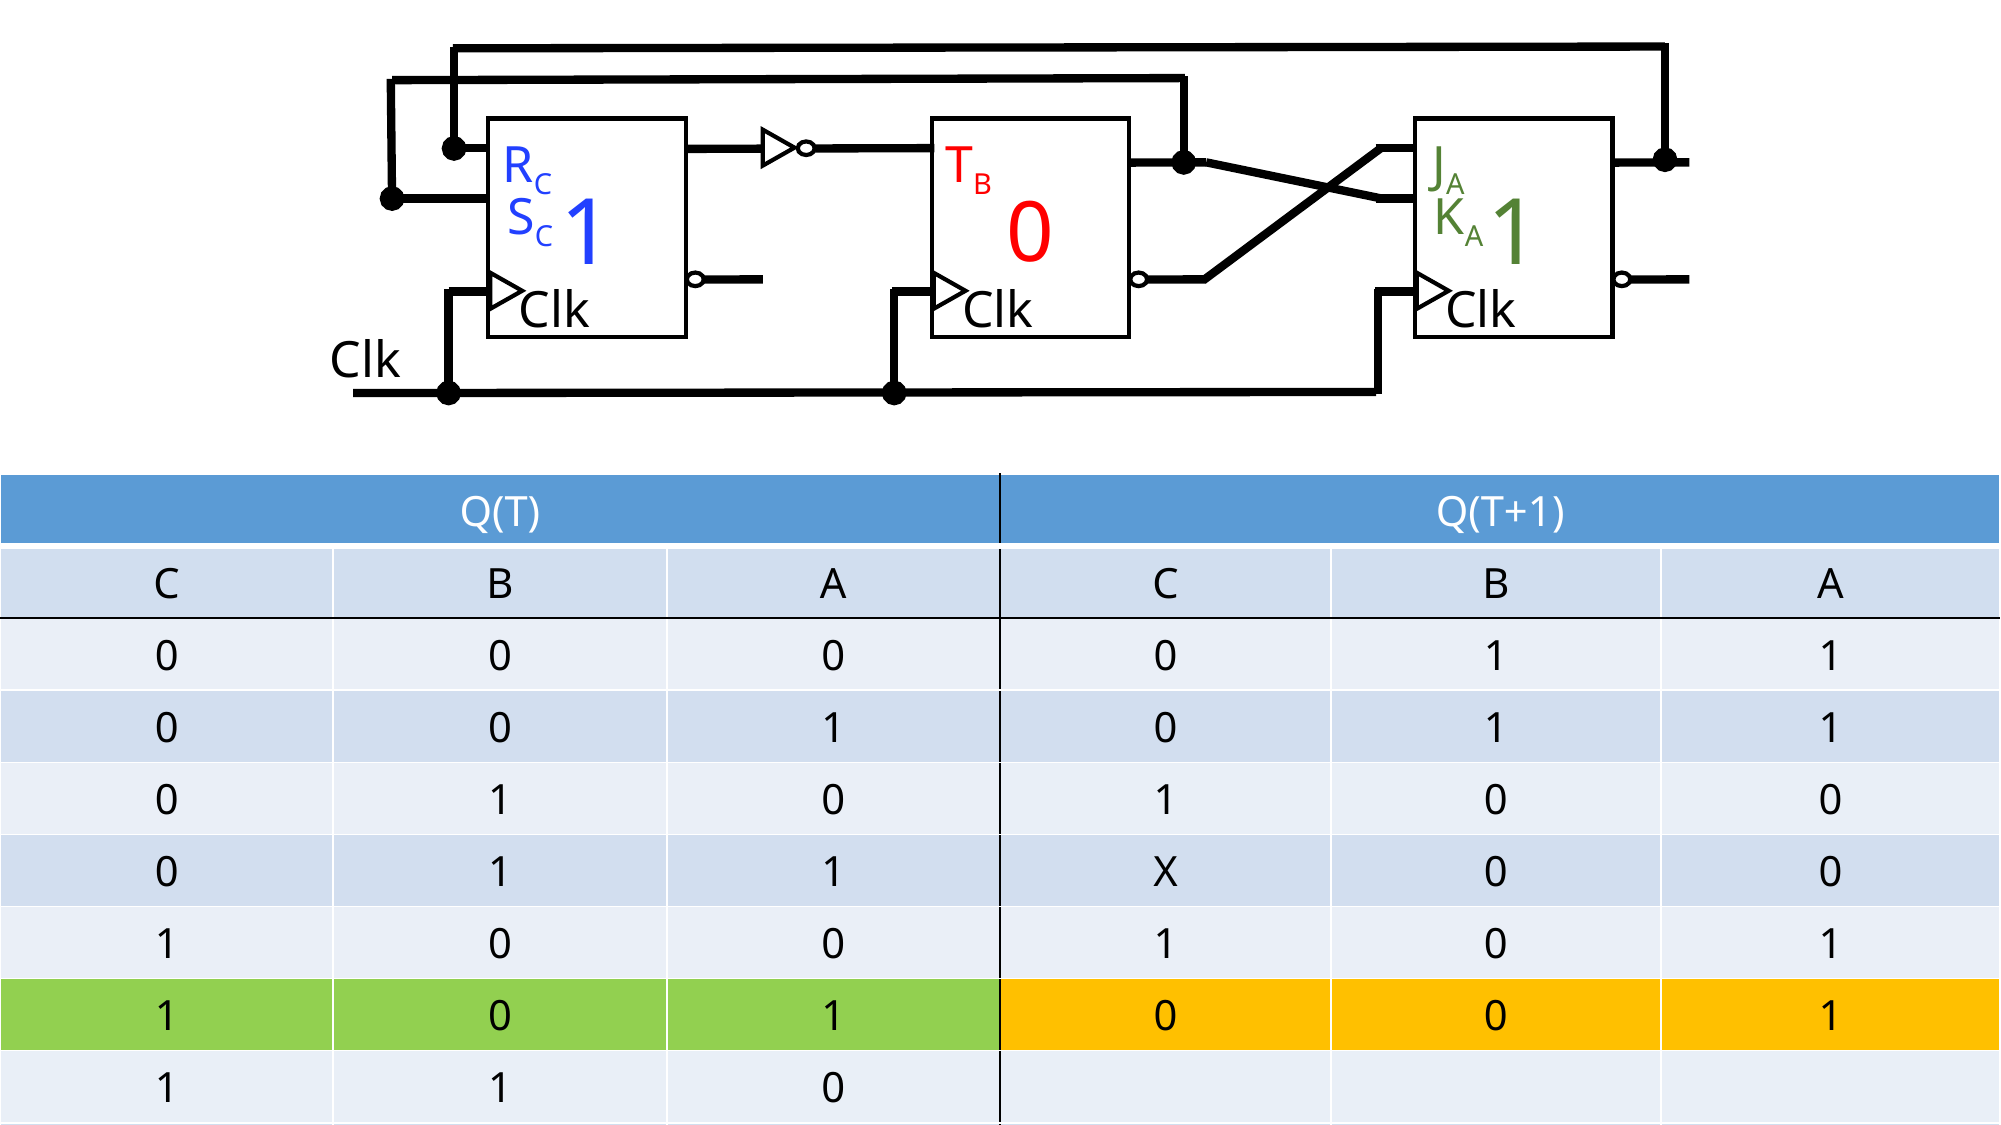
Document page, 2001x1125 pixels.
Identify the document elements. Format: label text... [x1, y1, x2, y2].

table_cell 0 [668, 763, 999, 834]
table_cell 1 [1662, 691, 1999, 762]
table_cell 0 [334, 691, 666, 762]
table_cell 0 [1001, 691, 1330, 762]
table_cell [1, 1051, 332, 1122]
table_cell 0 [668, 907, 999, 978]
table_cell C [1, 549, 332, 617]
table_cell 0 [1, 691, 332, 762]
table_cell 1 [1001, 763, 1330, 834]
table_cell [334, 979, 666, 1050]
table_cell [1332, 907, 1660, 978]
table_cell A [668, 549, 999, 617]
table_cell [334, 1051, 666, 1122]
table_cell 0 [1662, 835, 1999, 906]
table_cell 1 [1001, 907, 1330, 978]
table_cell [1662, 979, 1999, 1050]
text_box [328, 43, 1690, 394]
table_cell 0 [1, 835, 332, 906]
table_cell 1 [1, 907, 332, 978]
table_cell 0 [668, 619, 999, 689]
table_cell 1 [334, 763, 666, 834]
table_cell 0 [1662, 763, 1999, 834]
table_cell 0 [1, 763, 332, 834]
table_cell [1332, 979, 1660, 1050]
table_cell 1 [334, 835, 666, 906]
table_cell 0 [334, 619, 666, 689]
table_cell C [1001, 549, 1330, 617]
table_cell 0 [1, 619, 332, 689]
table_cell 1 [668, 691, 999, 762]
table_cell 1 [668, 835, 999, 906]
table_header Q(T+1) [1001, 475, 1999, 543]
table_cell B [334, 549, 666, 617]
table_cell B [1332, 549, 1660, 617]
table_cell A [1662, 549, 1999, 617]
table_cell X [1001, 835, 1330, 906]
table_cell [668, 1051, 999, 1122]
table_cell 0 [1332, 763, 1660, 834]
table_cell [1001, 979, 1330, 1050]
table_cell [1001, 1051, 1330, 1122]
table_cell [1332, 1051, 1660, 1122]
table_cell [1662, 907, 1999, 978]
table_cell 0 [334, 907, 666, 978]
table_cell 1 [1662, 619, 1999, 689]
table_header Q(T) [1, 475, 999, 543]
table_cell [668, 979, 999, 1050]
table_cell 0 [1001, 619, 1330, 689]
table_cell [1662, 1051, 1999, 1122]
table_cell 1 [1332, 691, 1660, 762]
table_cell 0 [1332, 835, 1660, 906]
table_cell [1, 979, 332, 1050]
table_cell 1 [1332, 619, 1660, 689]
